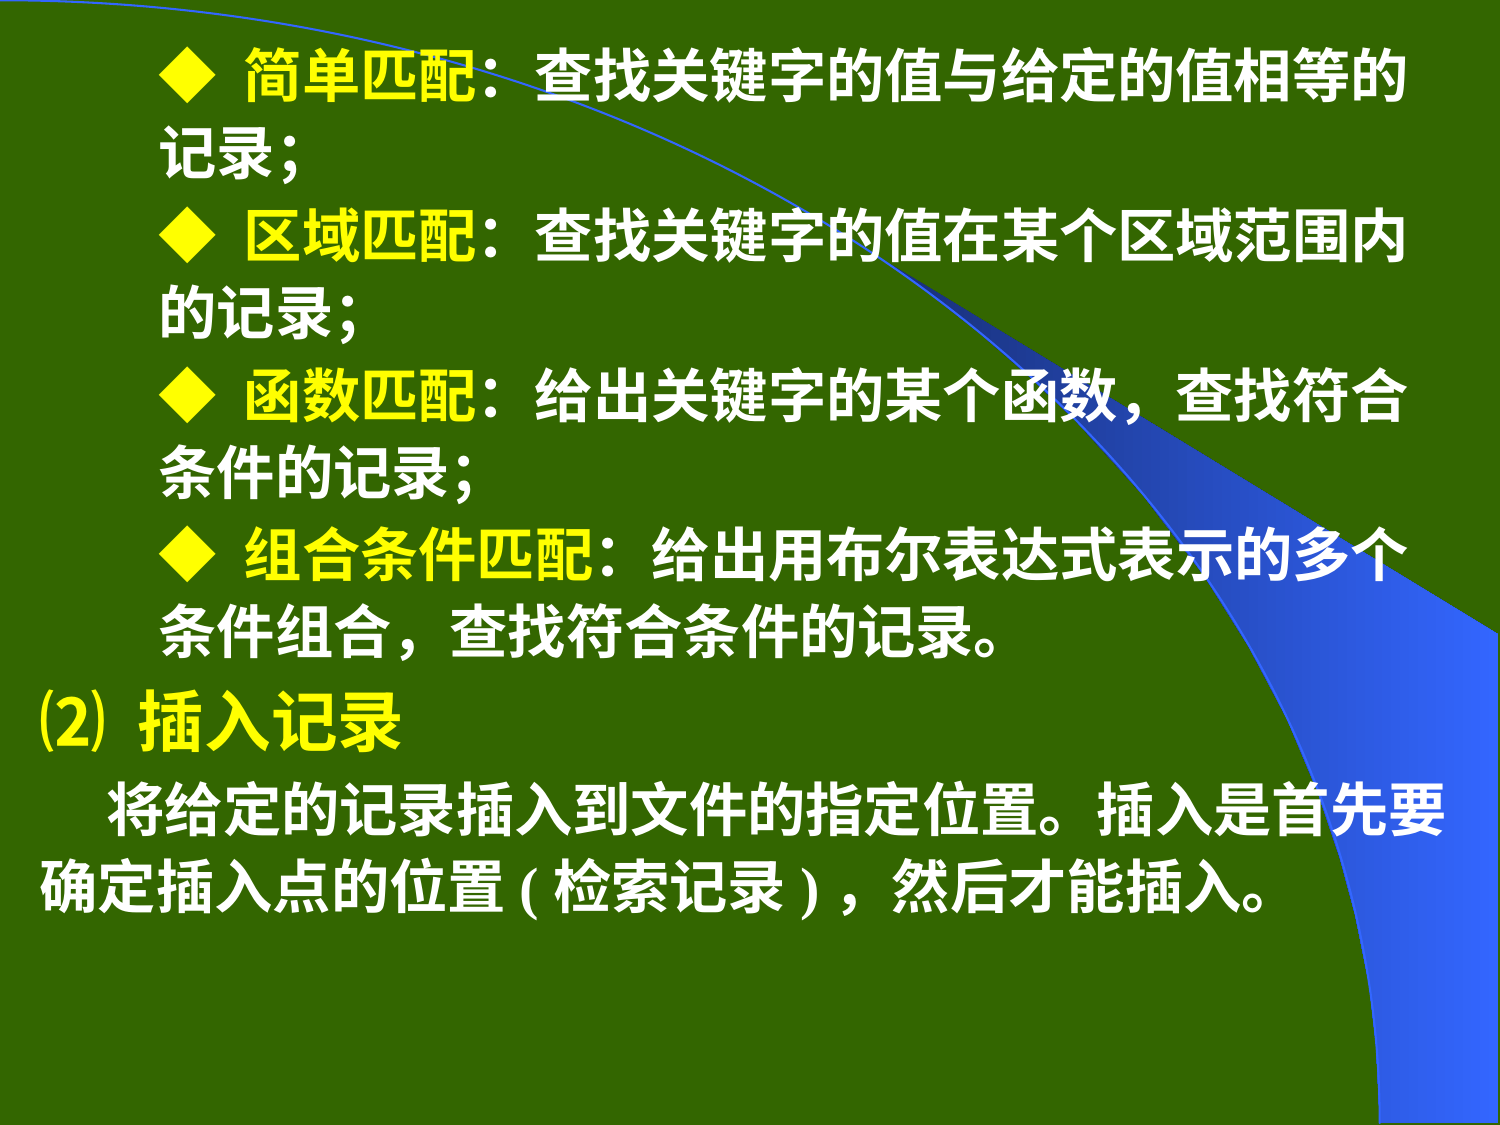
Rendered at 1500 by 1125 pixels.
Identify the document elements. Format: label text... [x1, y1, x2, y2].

list ◆ 简单匹配：查找关键字的值与给定的值相等的记录； ◆ 区域匹配：查找关键字的值在某个区域范围内的记录； ◆ 函数匹配：给出关键字的某个函数，查找符合条件的记录； ◆ 组合条件匹配：给出用布尔表达式表示的多个条件组合，查找符合条件的记录。 ⑵ 插入记录 将给定的记录插入到文件的指定位置。插入是首先要确定插入点的位置(检索记录)，然后才能插入。 [24, 24, 1476, 941]
